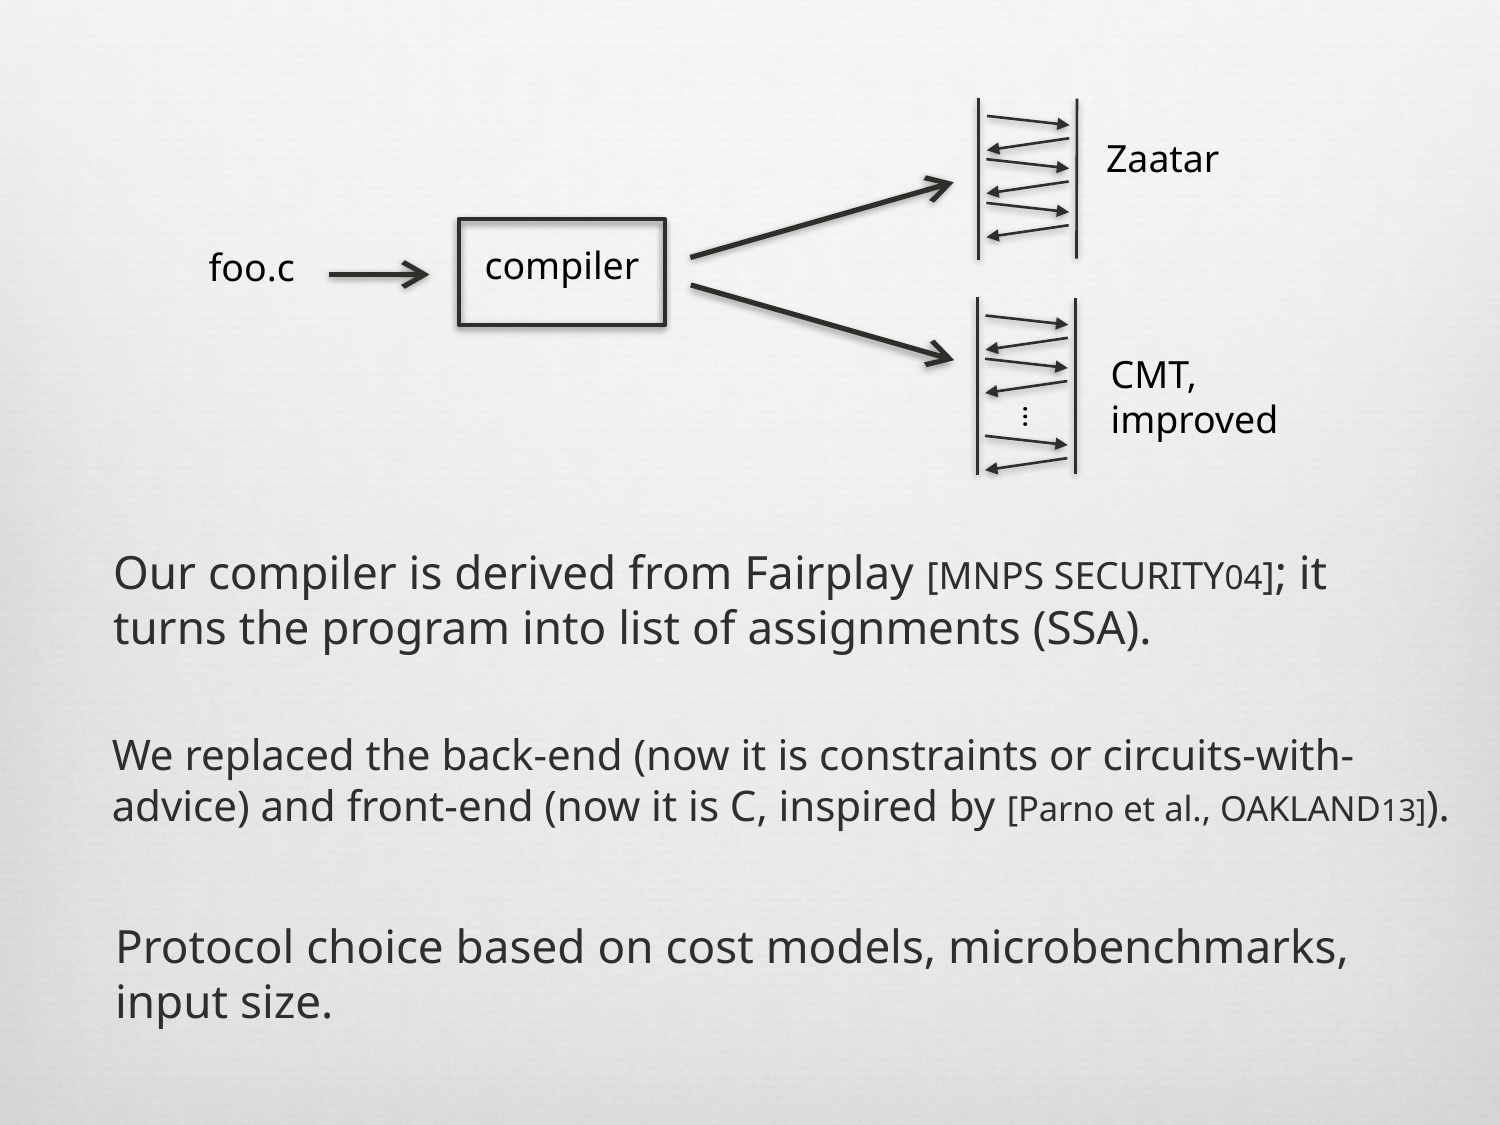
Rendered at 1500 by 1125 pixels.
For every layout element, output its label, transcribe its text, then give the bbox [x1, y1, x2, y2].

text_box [976, 296, 1077, 476]
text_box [689, 181, 955, 259]
text_box Zaatar [1091, 128, 1301, 188]
text_box CMT, improved [1095, 343, 1386, 449]
text_box Protocol choice based on cost models, microbenchmarks, input size. [100, 910, 1453, 1038]
text_box [458, 295, 666, 326]
text_box compiler [455, 235, 669, 295]
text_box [690, 284, 955, 361]
text_box [458, 218, 666, 235]
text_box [978, 97, 1078, 261]
text_box Our compiler is derived from Fairplay [mnps security04]; it turns the program into list of assignments (SSA). [98, 536, 1433, 699]
text_box foo.c [187, 236, 310, 297]
text_box We replaced the back-end (now it is constraints or circuits-with-advice) and front-end (now it is C, inspired by [Parno et al., oakland13]). [96, 721, 1474, 888]
